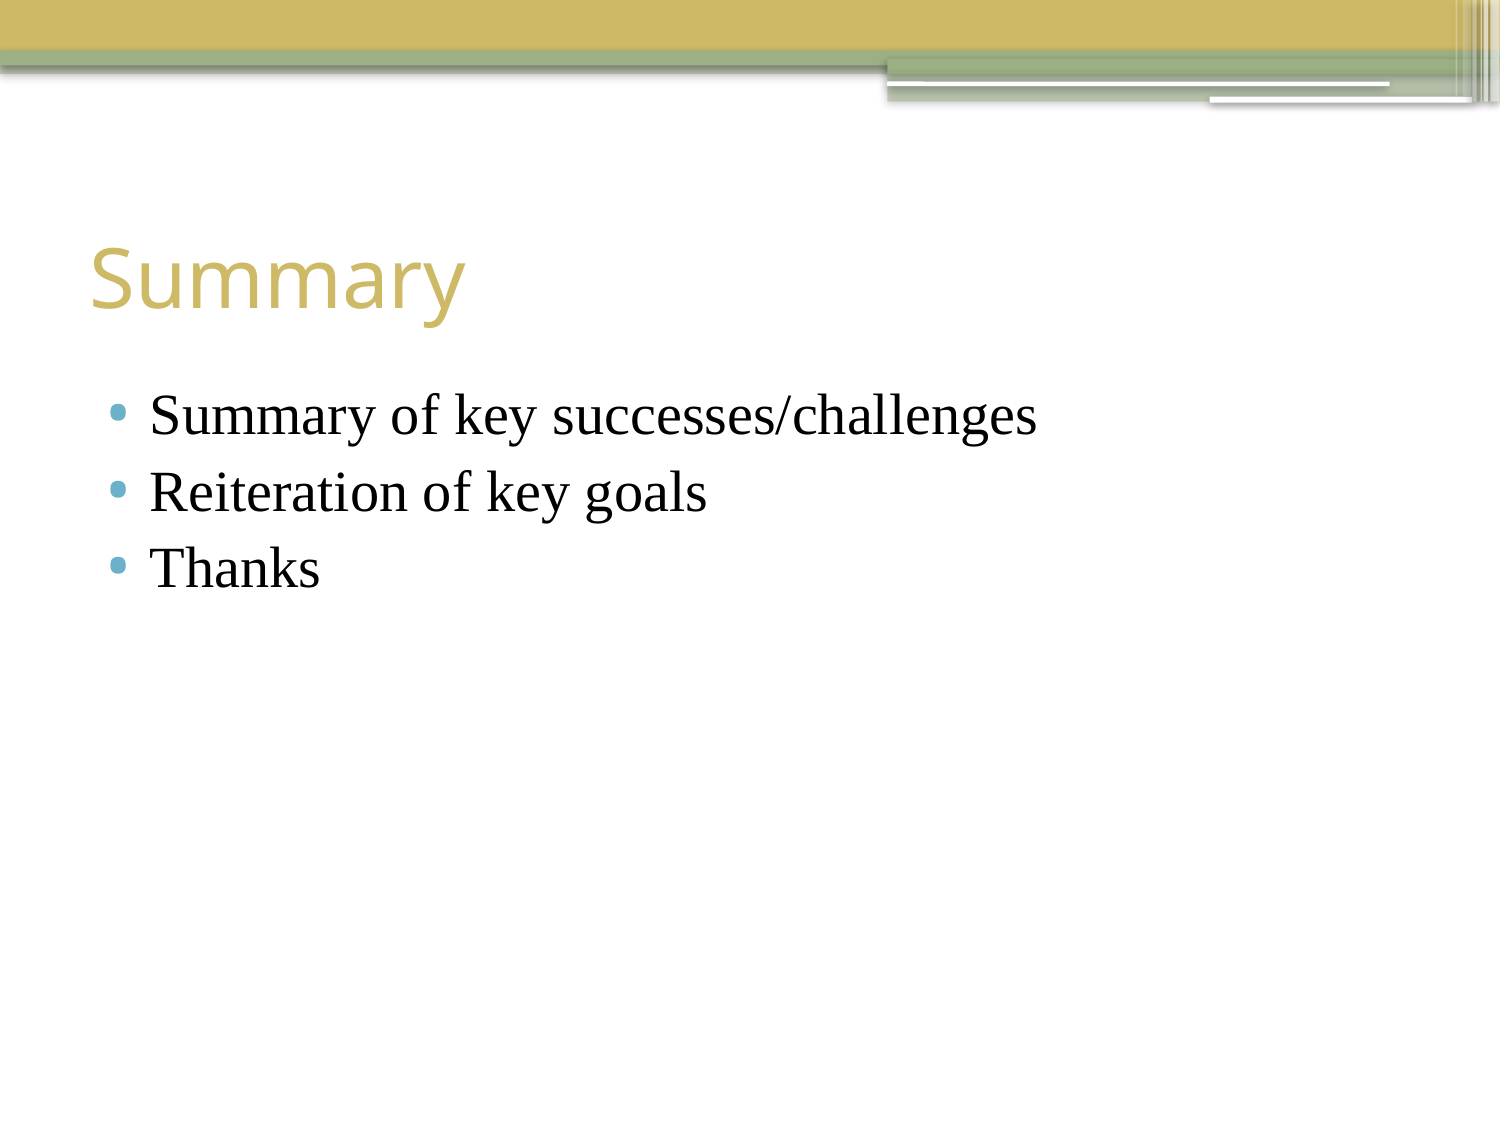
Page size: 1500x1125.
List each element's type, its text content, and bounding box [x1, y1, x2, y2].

list Summary of key successes/challenges Reiteration of key goals Thanks [75, 368, 1425, 1079]
title Summary [75, 187, 1425, 363]
